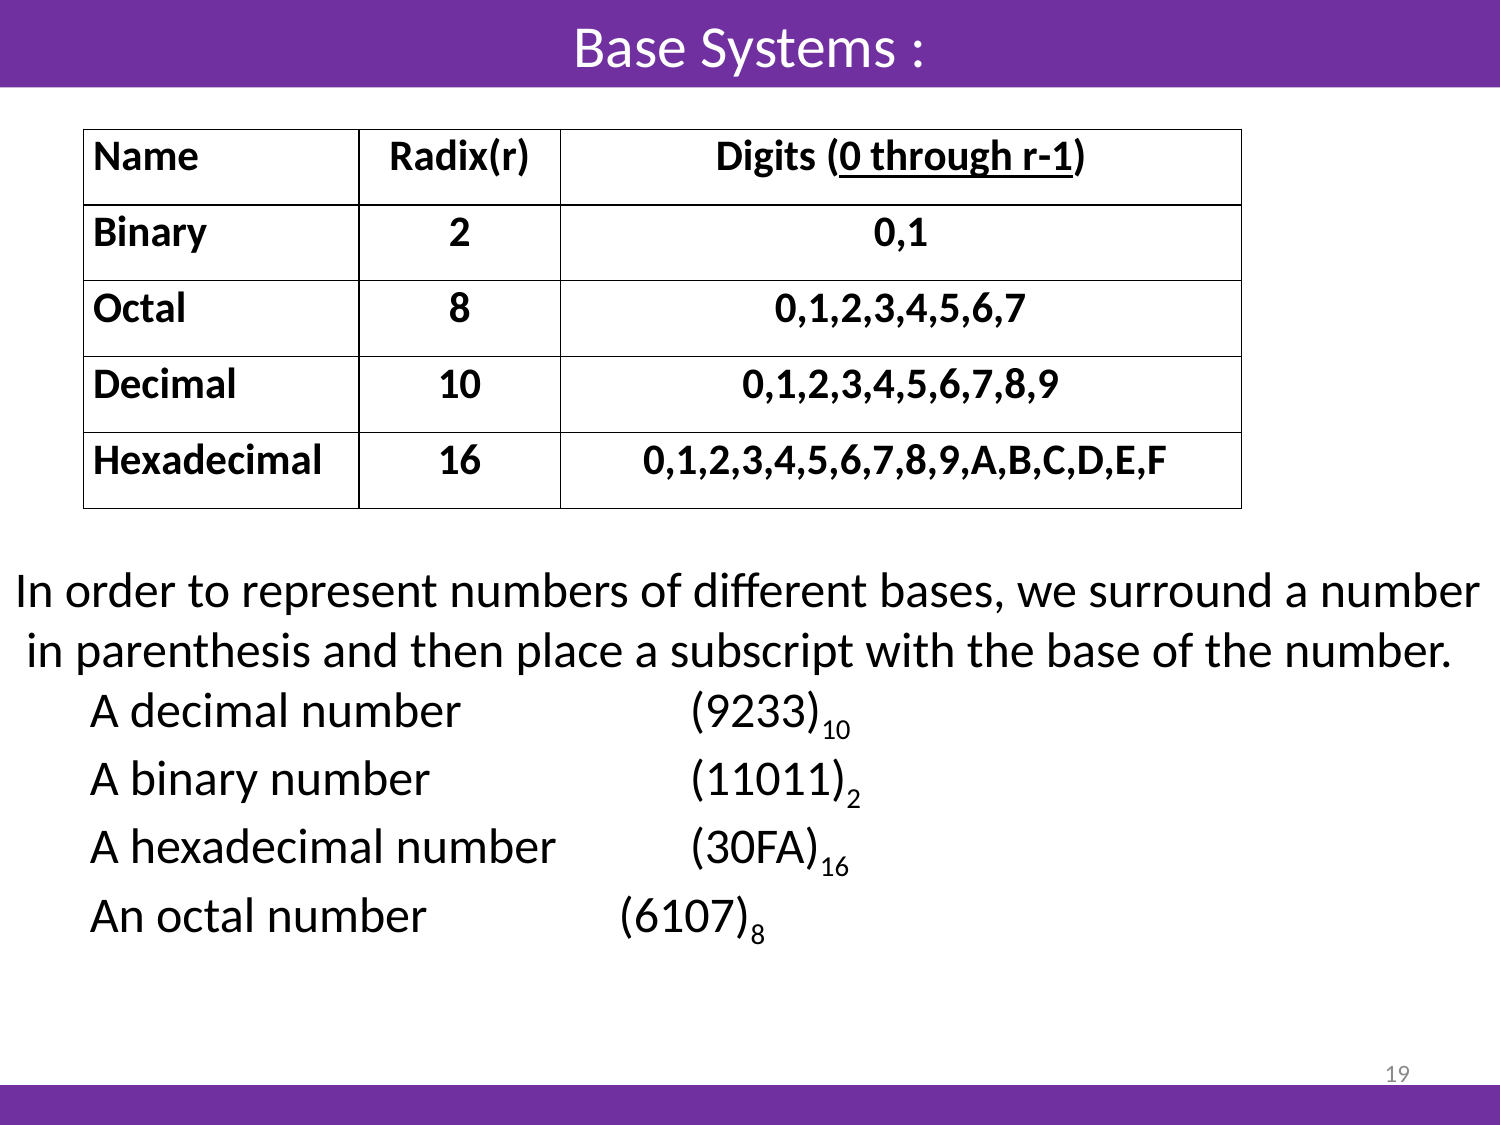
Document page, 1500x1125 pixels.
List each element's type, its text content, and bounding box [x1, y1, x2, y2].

title Base Systems : [0, 0, 1500, 88]
text_box In order to represent numbers of different bases, we surround a number in parenthesis and then place a subscript with the base of the number. A decimal number (9233)10 A binary number (11011)2 A hexadecimal number (30FA)16 An octal number (6107)8 [0, 549, 1500, 1003]
slide_number 19 [1074, 1042, 1425, 1103]
text_box [0, 1085, 1500, 1125]
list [82, 128, 1367, 619]
